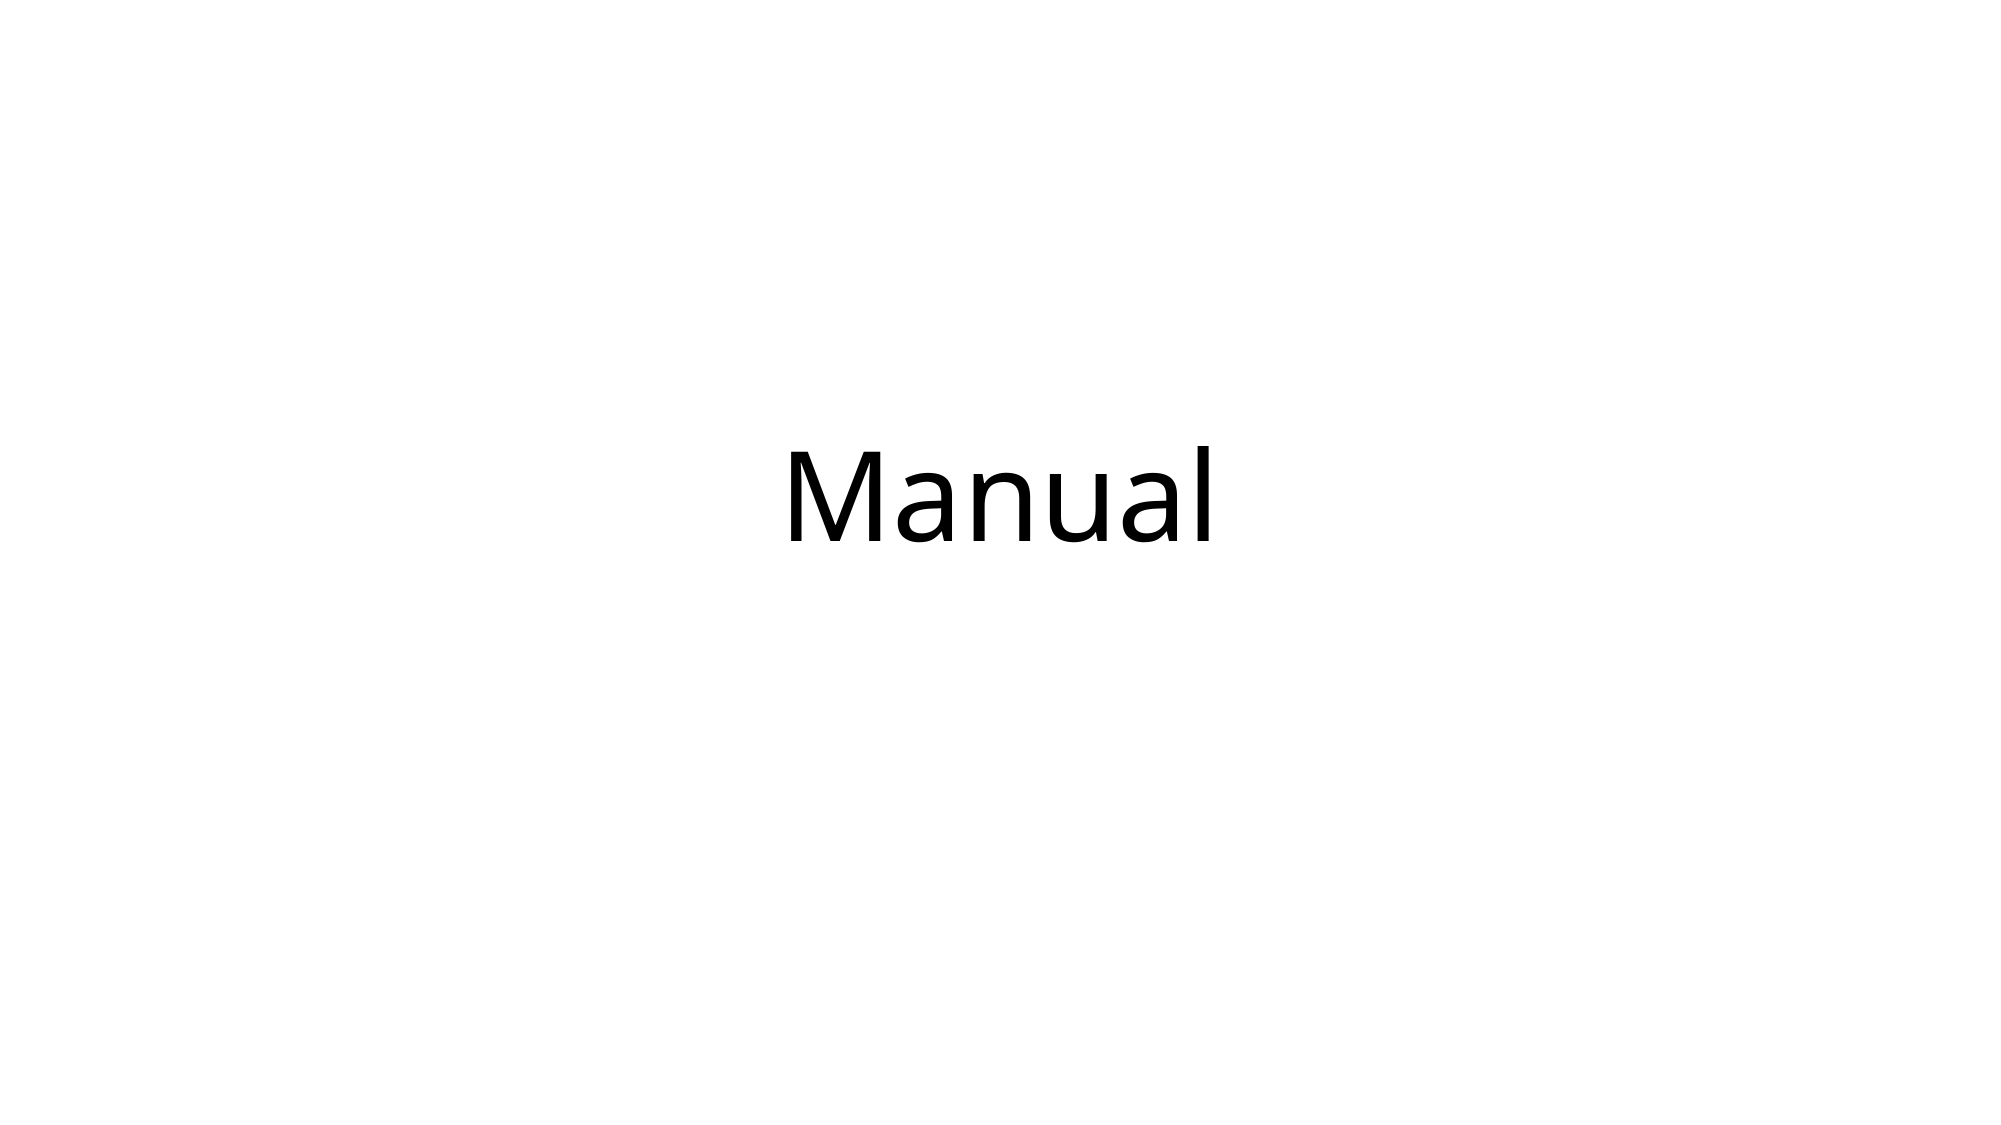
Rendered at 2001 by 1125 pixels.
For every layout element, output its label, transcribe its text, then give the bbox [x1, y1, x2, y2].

title Manual [249, 184, 1750, 576]
